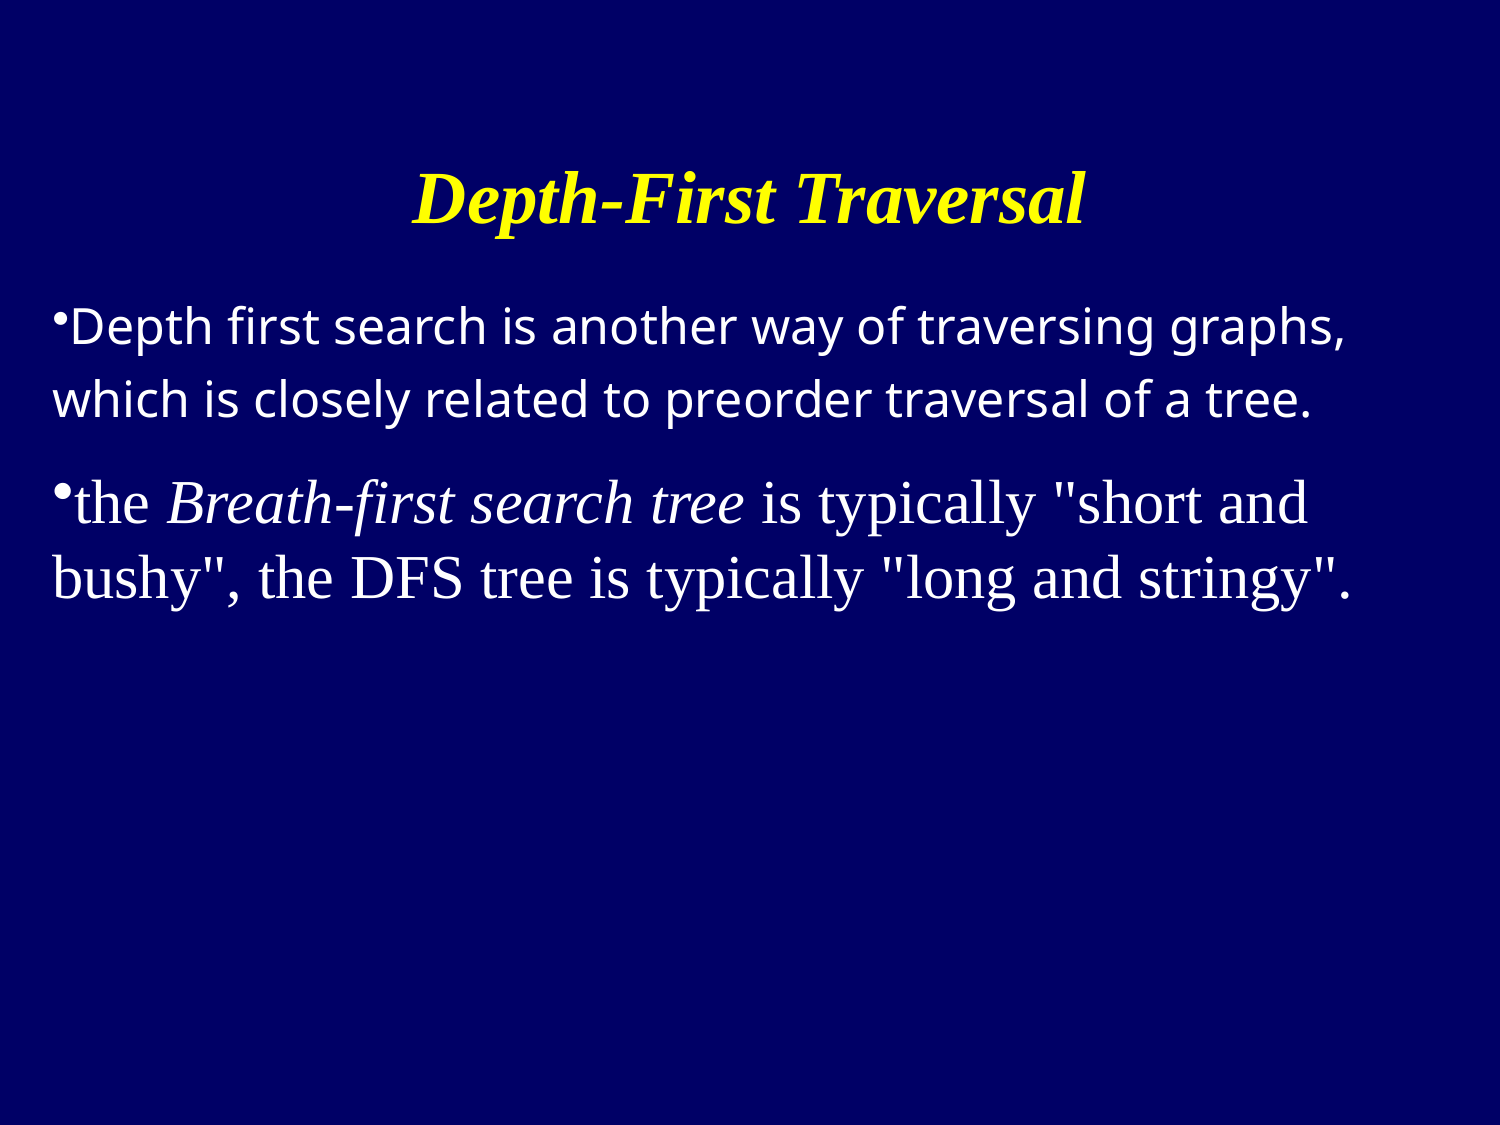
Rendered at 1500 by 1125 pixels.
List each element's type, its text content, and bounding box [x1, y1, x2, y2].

title Depth-First Traversal [112, 99, 1388, 287]
text_box Depth first search is another way of traversing graphs, which is closely related to preorder traversal of a tree. the Breath-first search tree is typically "short and bushy", the DFS tree is typically "long and stringy". [37, 287, 1463, 725]
